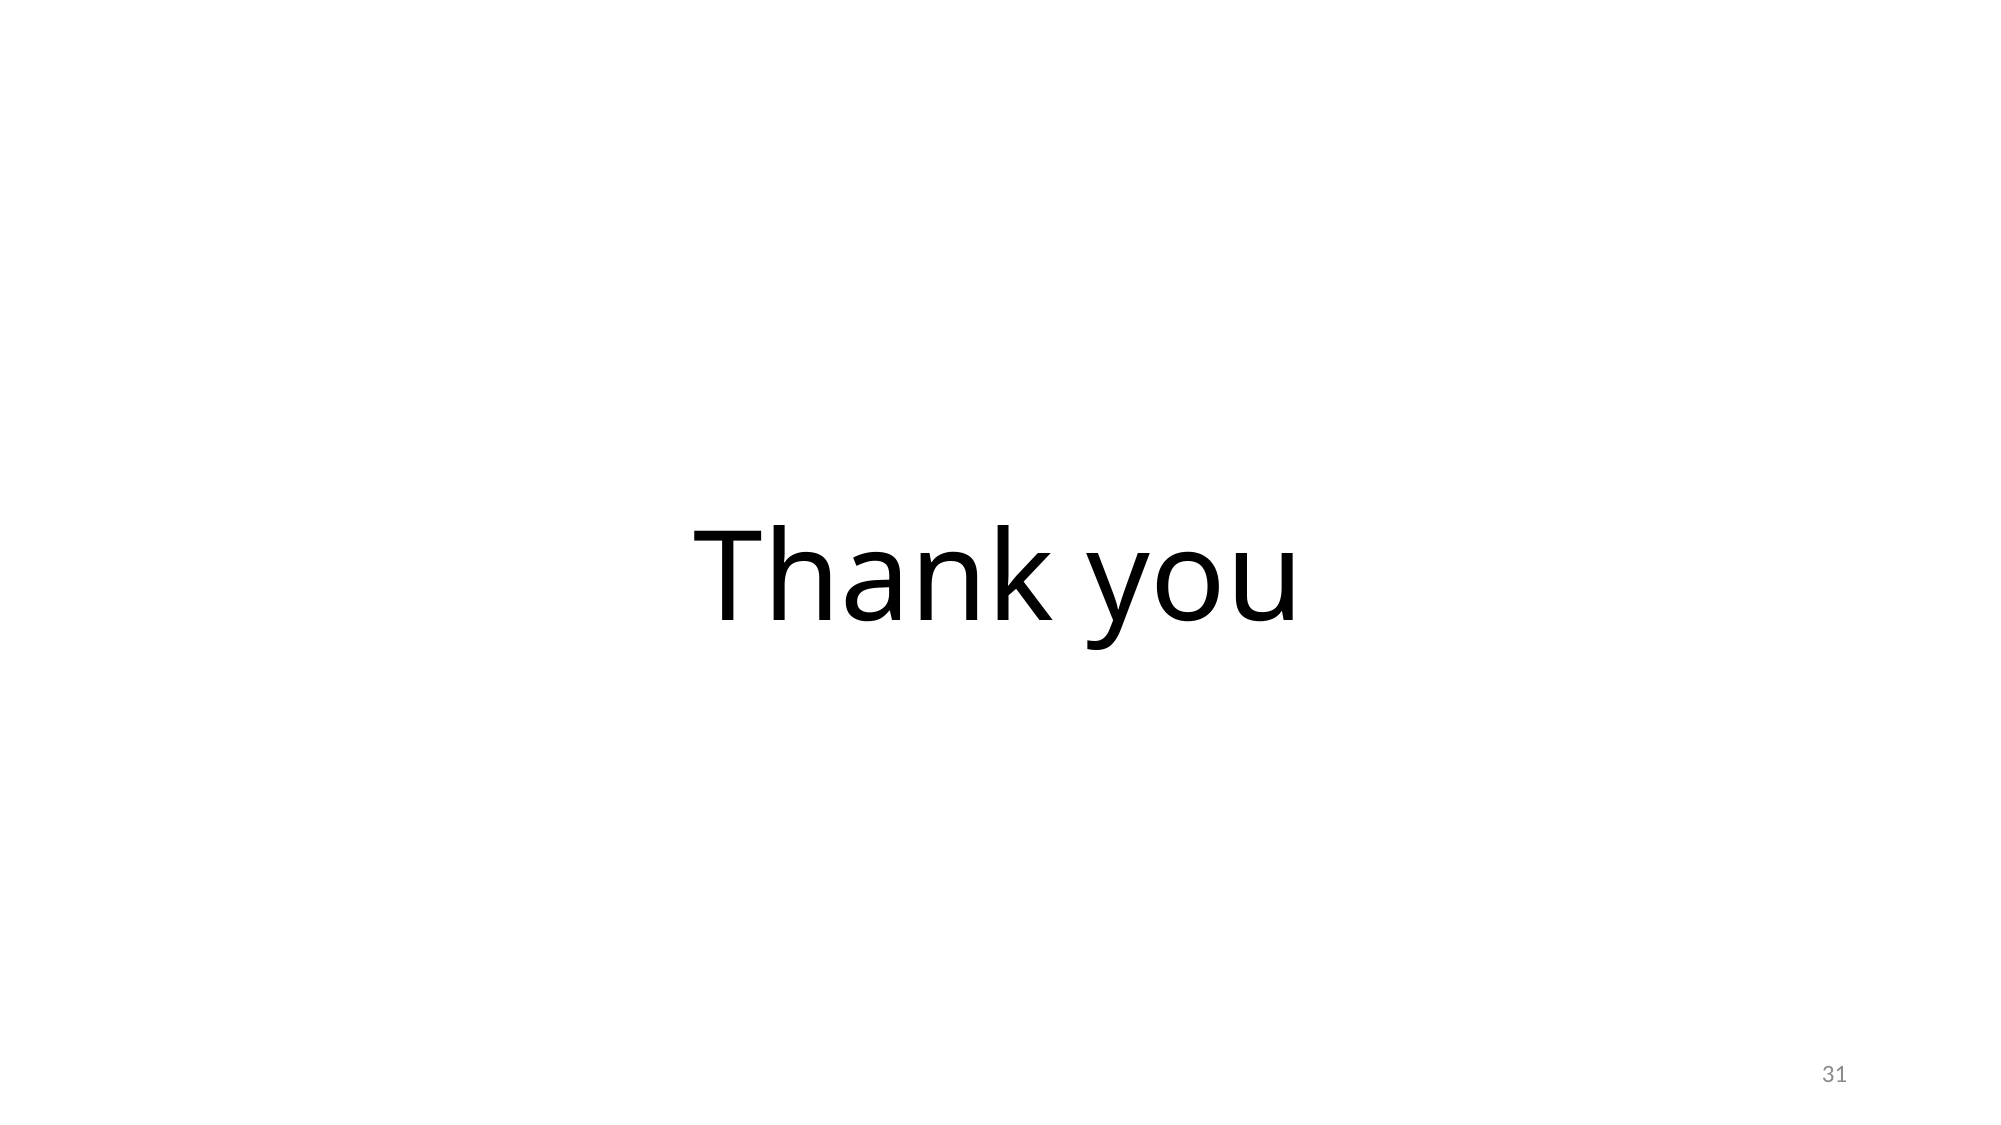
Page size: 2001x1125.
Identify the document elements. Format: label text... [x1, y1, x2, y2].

title Thank you [136, 186, 1862, 655]
slide_number 31 [1412, 1042, 1863, 1103]
